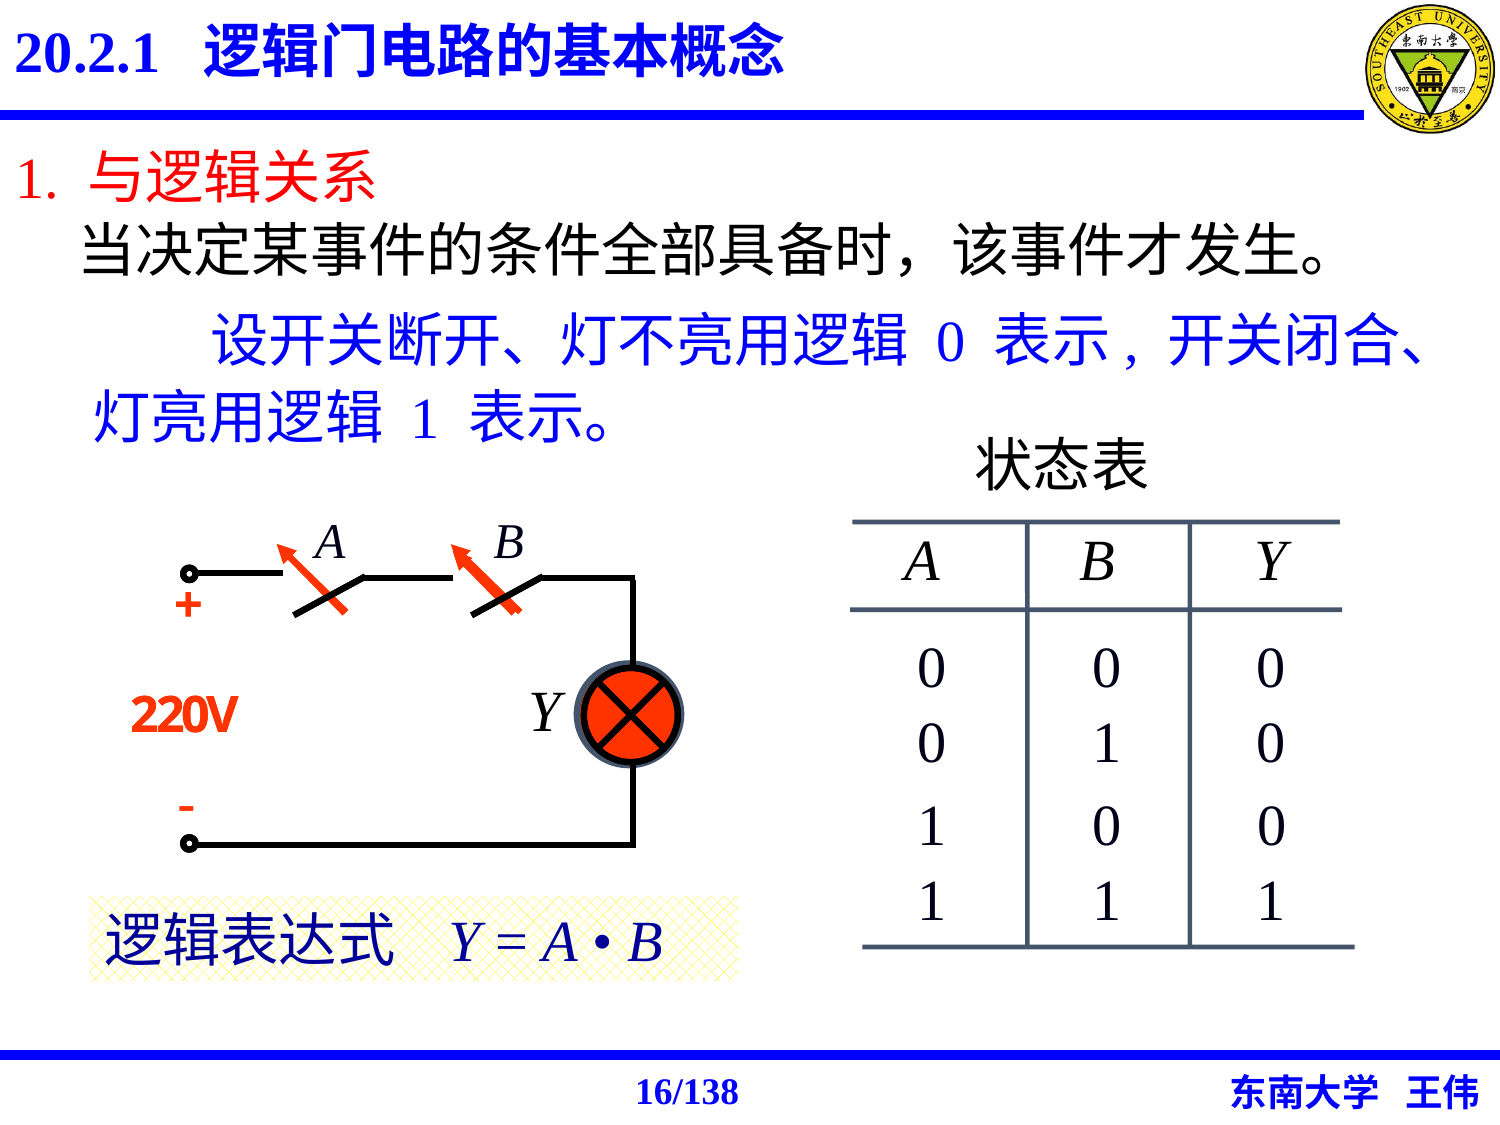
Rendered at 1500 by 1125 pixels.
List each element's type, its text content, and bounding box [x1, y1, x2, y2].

subtitle 1. 与逻辑关系 [0, 140, 525, 209]
text_box 逻辑表达式 Y = A • B [89, 896, 739, 981]
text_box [115, 500, 683, 855]
picture [1360, 0, 1500, 138]
text_box 20.2.1 逻辑门电路的基本概念 [0, 14, 860, 140]
text_box 设开关断开、灯不亮用逻辑 0 表示, 开关闭合、灯亮用逻辑 1 表示。 [77, 288, 1436, 458]
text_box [852, 514, 1353, 948]
text_box 当决定某事件的条件全部具备时，该事件才发生。 [62, 198, 1409, 290]
text_box 状态表 [959, 420, 1240, 506]
